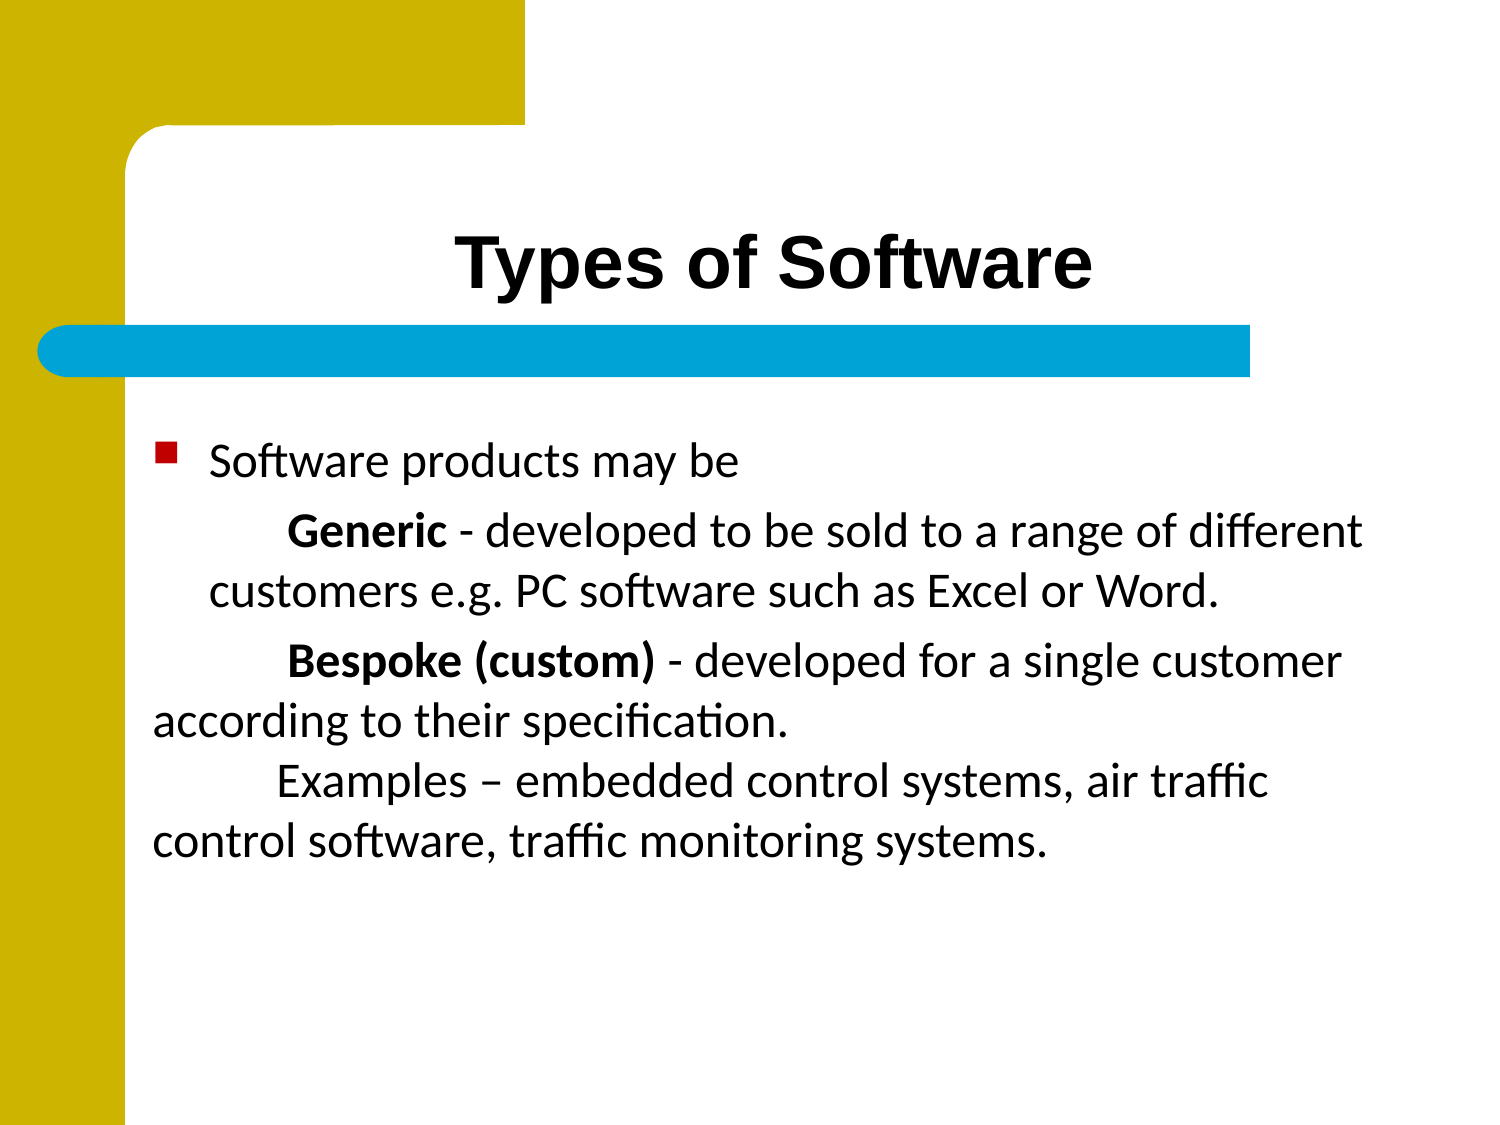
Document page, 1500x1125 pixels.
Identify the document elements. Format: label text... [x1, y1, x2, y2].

list Software products may be Generic - developed to be sold to a range of different customers e.g. PC software such as Excel or Word. Bespoke (custom) - developed for a single customer according to their specification. Examples – embedded control systems, air traffic control software, traffic monitoring systems. [137, 350, 1400, 961]
title Types of Software [125, 125, 1425, 313]
